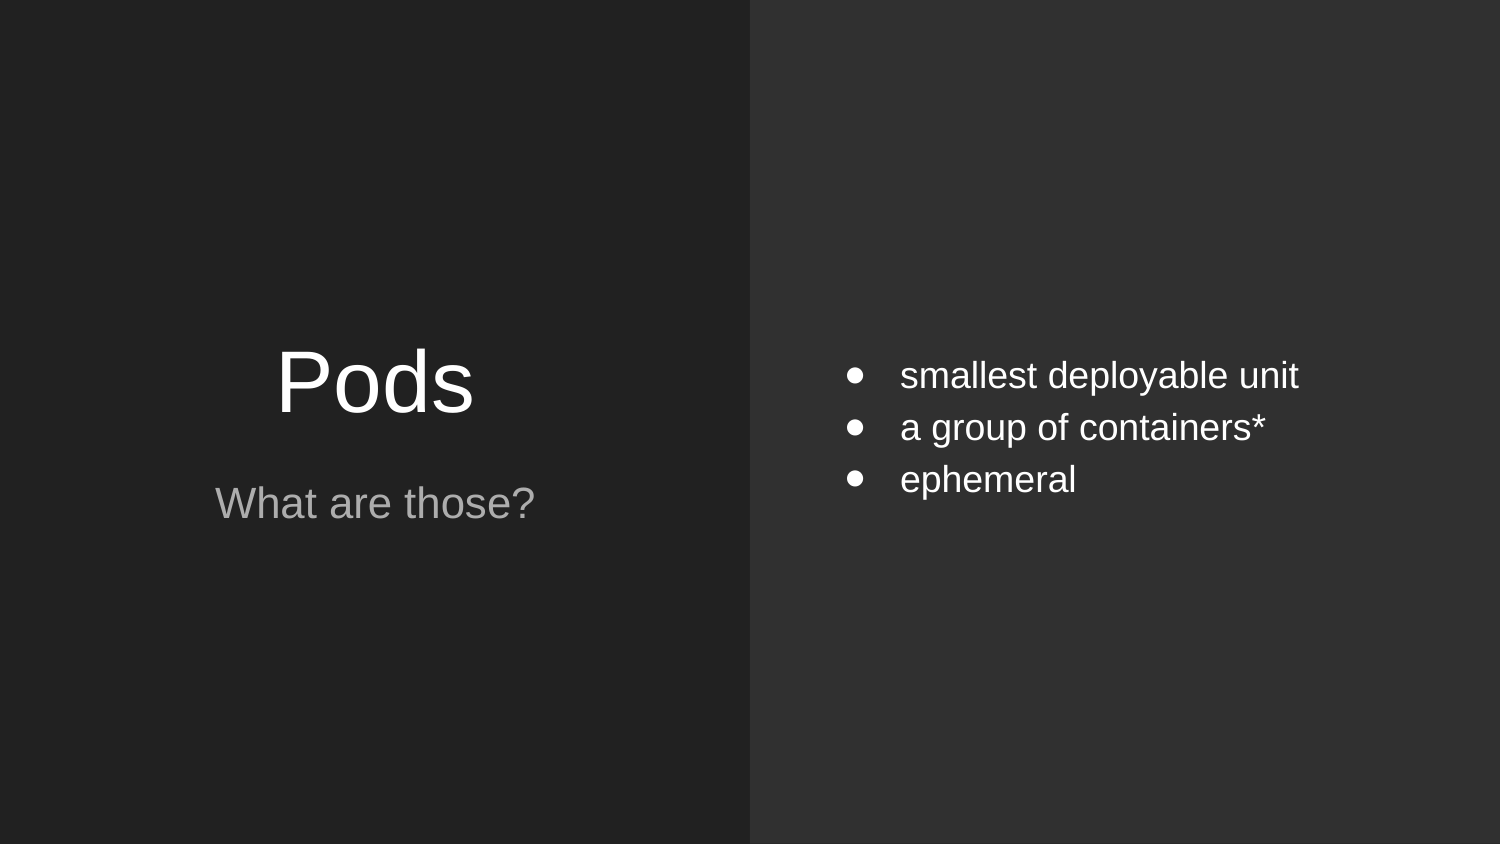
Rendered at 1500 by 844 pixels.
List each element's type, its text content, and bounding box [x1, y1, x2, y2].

title Pods [43, 202, 708, 446]
subtitle What are those? [43, 459, 708, 663]
list smallest deployable unit a group of containers* ephemeral [810, 118, 1440, 725]
